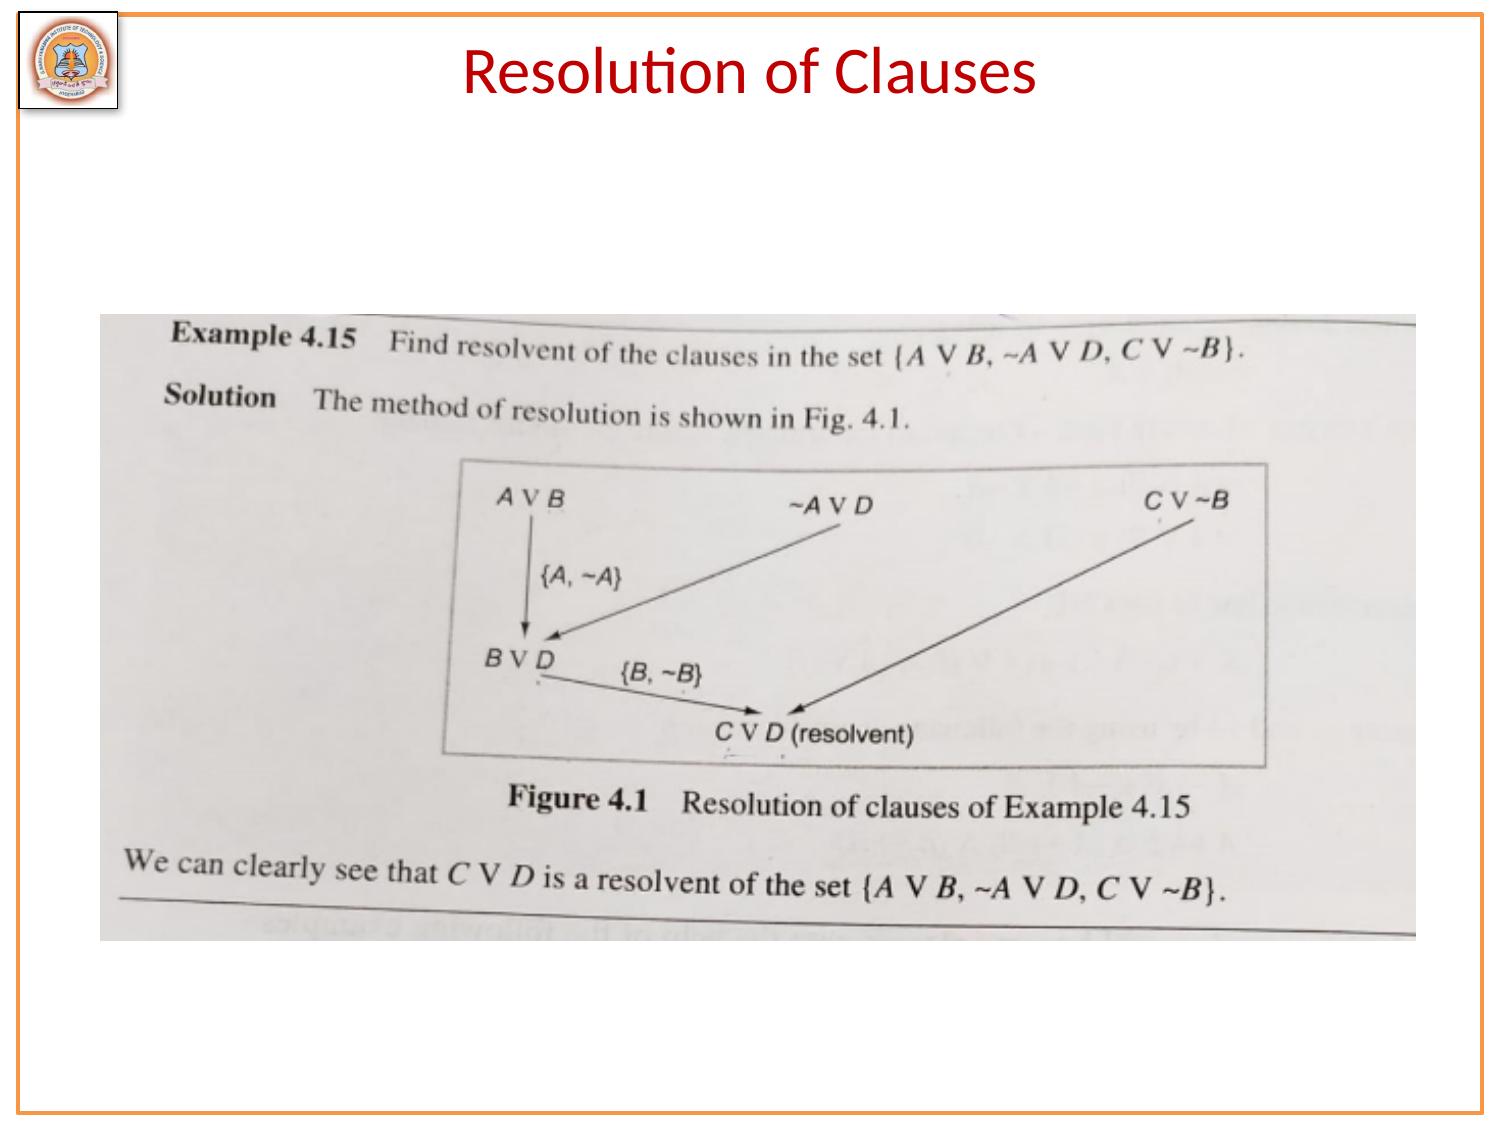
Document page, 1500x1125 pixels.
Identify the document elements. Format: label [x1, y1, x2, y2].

text_box [17, 12, 1483, 1114]
